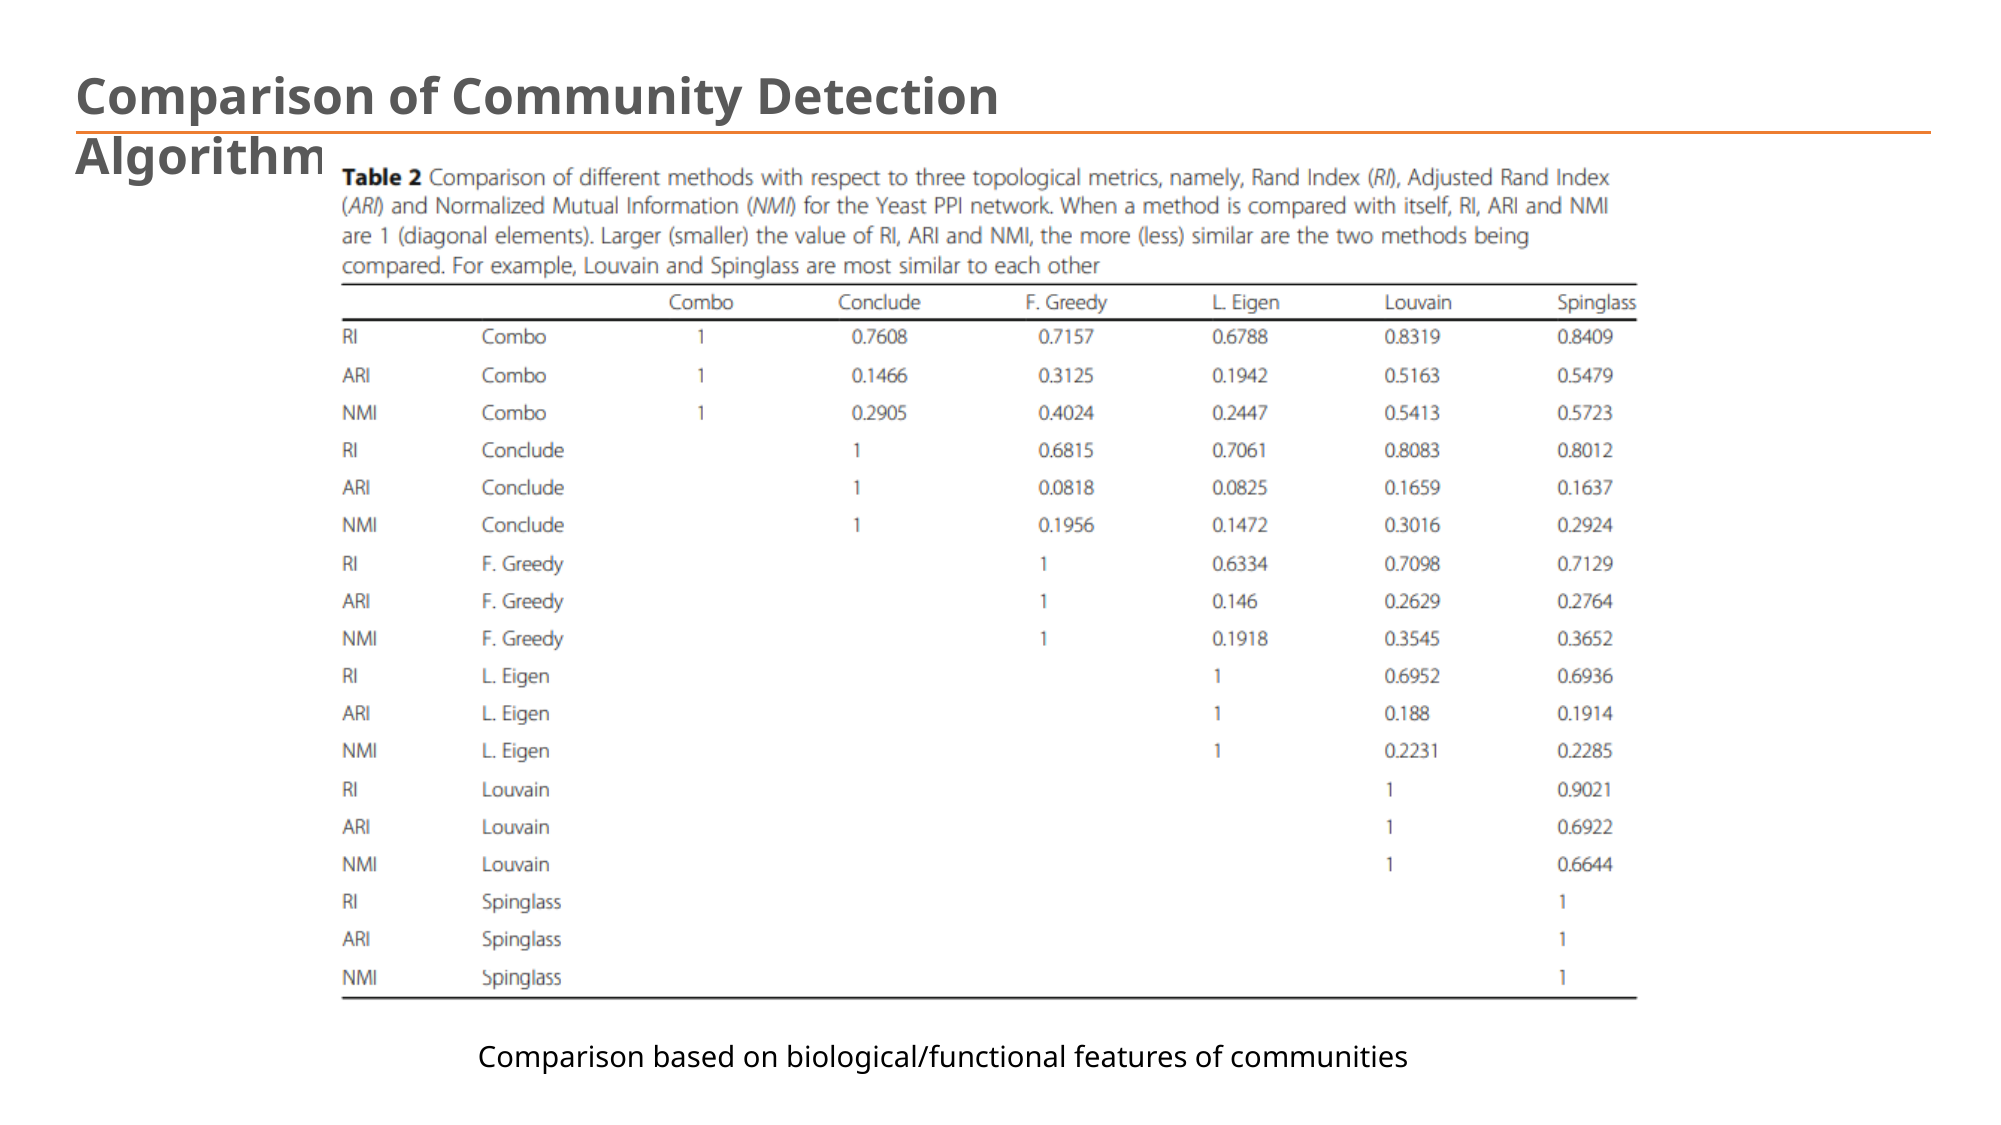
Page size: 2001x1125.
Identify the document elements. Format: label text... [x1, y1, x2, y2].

text_box Comparison based on biological/functional features of communities [463, 1030, 1544, 1081]
picture [322, 145, 1656, 1018]
text_box Comparison of Community Detection Algorithms: [60, 56, 1308, 192]
